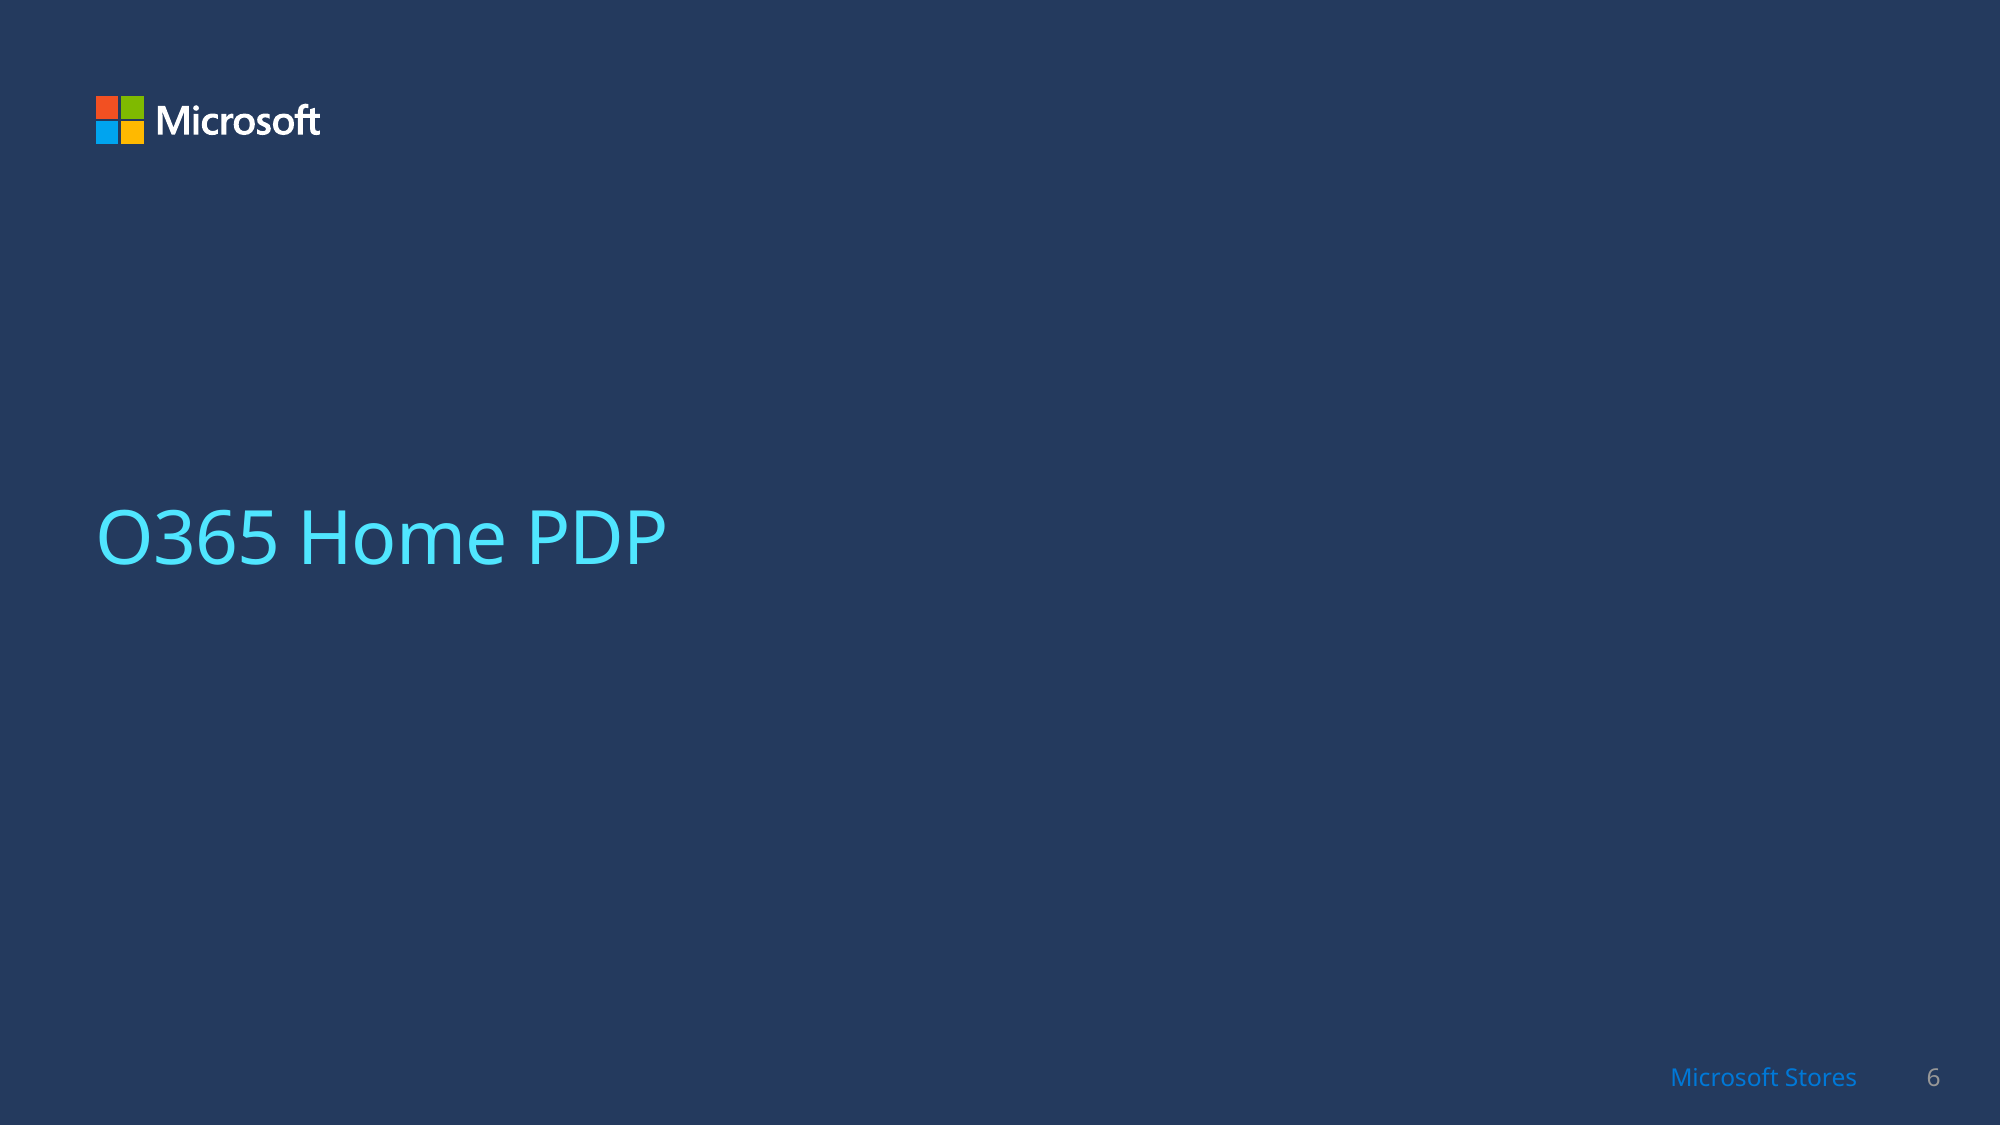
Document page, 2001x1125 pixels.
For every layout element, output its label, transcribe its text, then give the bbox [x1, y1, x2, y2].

title O365 Home PDP [95, 488, 1596, 580]
